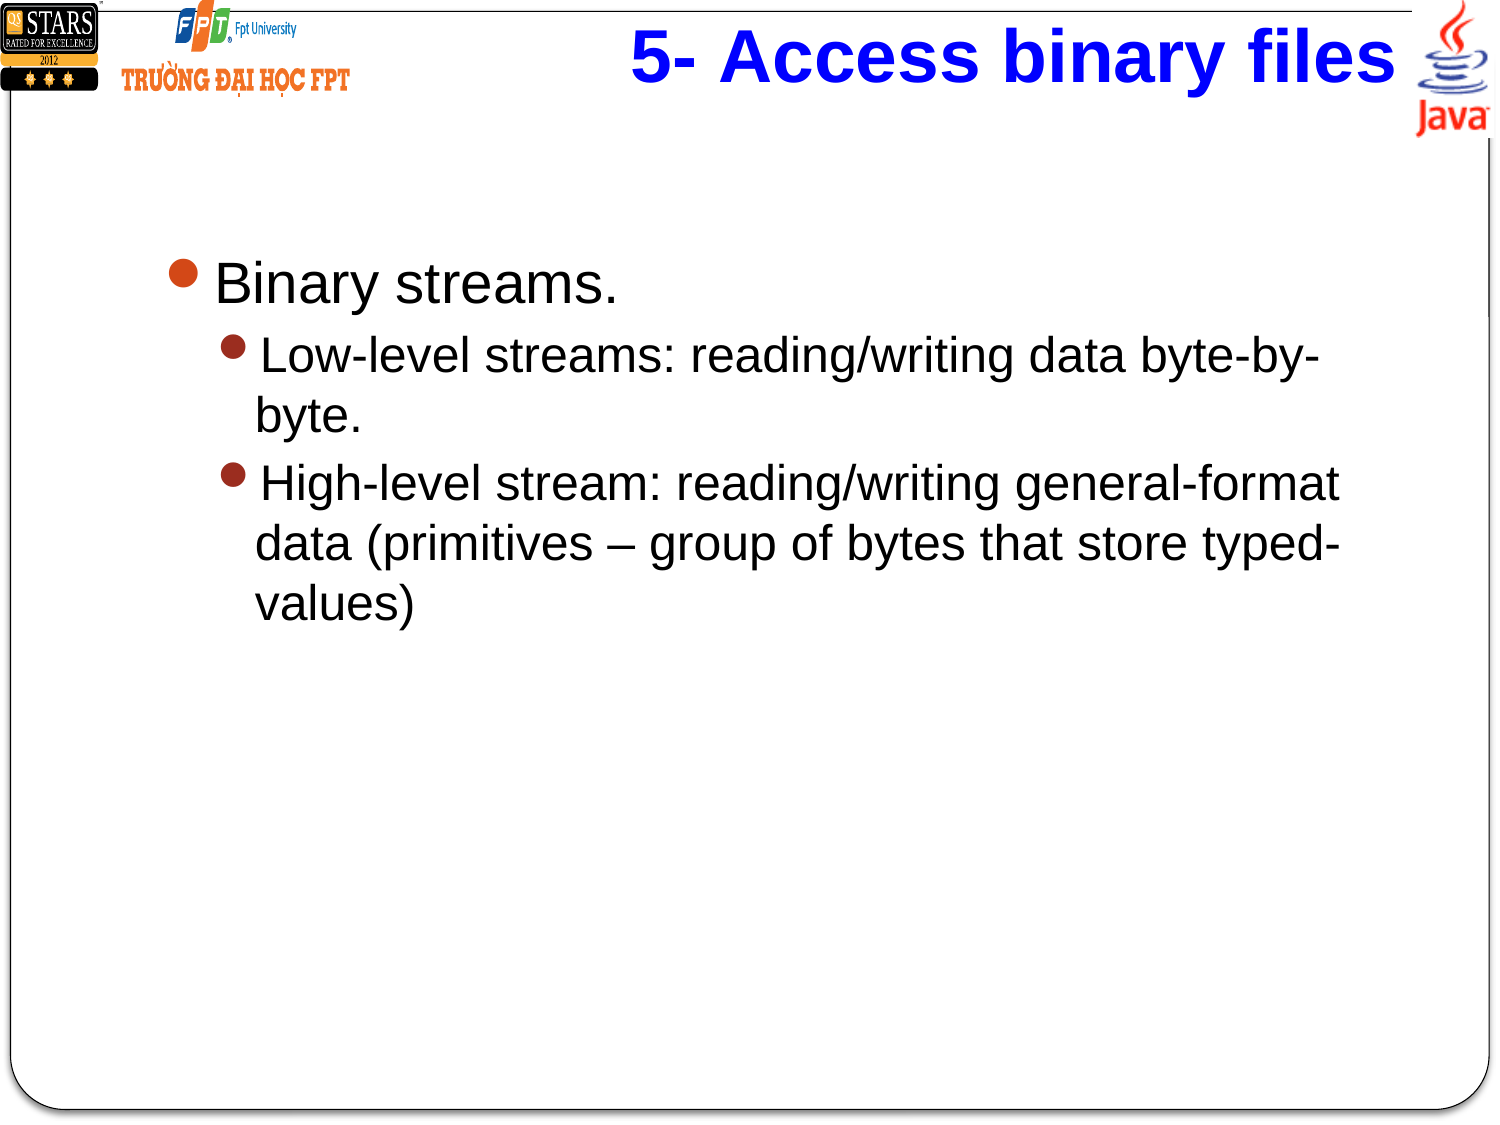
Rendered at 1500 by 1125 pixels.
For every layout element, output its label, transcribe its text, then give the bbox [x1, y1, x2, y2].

picture [1412, 0, 1494, 138]
title 5- Access binary files [150, 0, 1413, 113]
list Binary streams. Low-level streams: reading/writing data byte-by-byte. High-level stream: reading/writing general-format data (primitives – group of bytes that store typed-values) [150, 237, 1425, 713]
